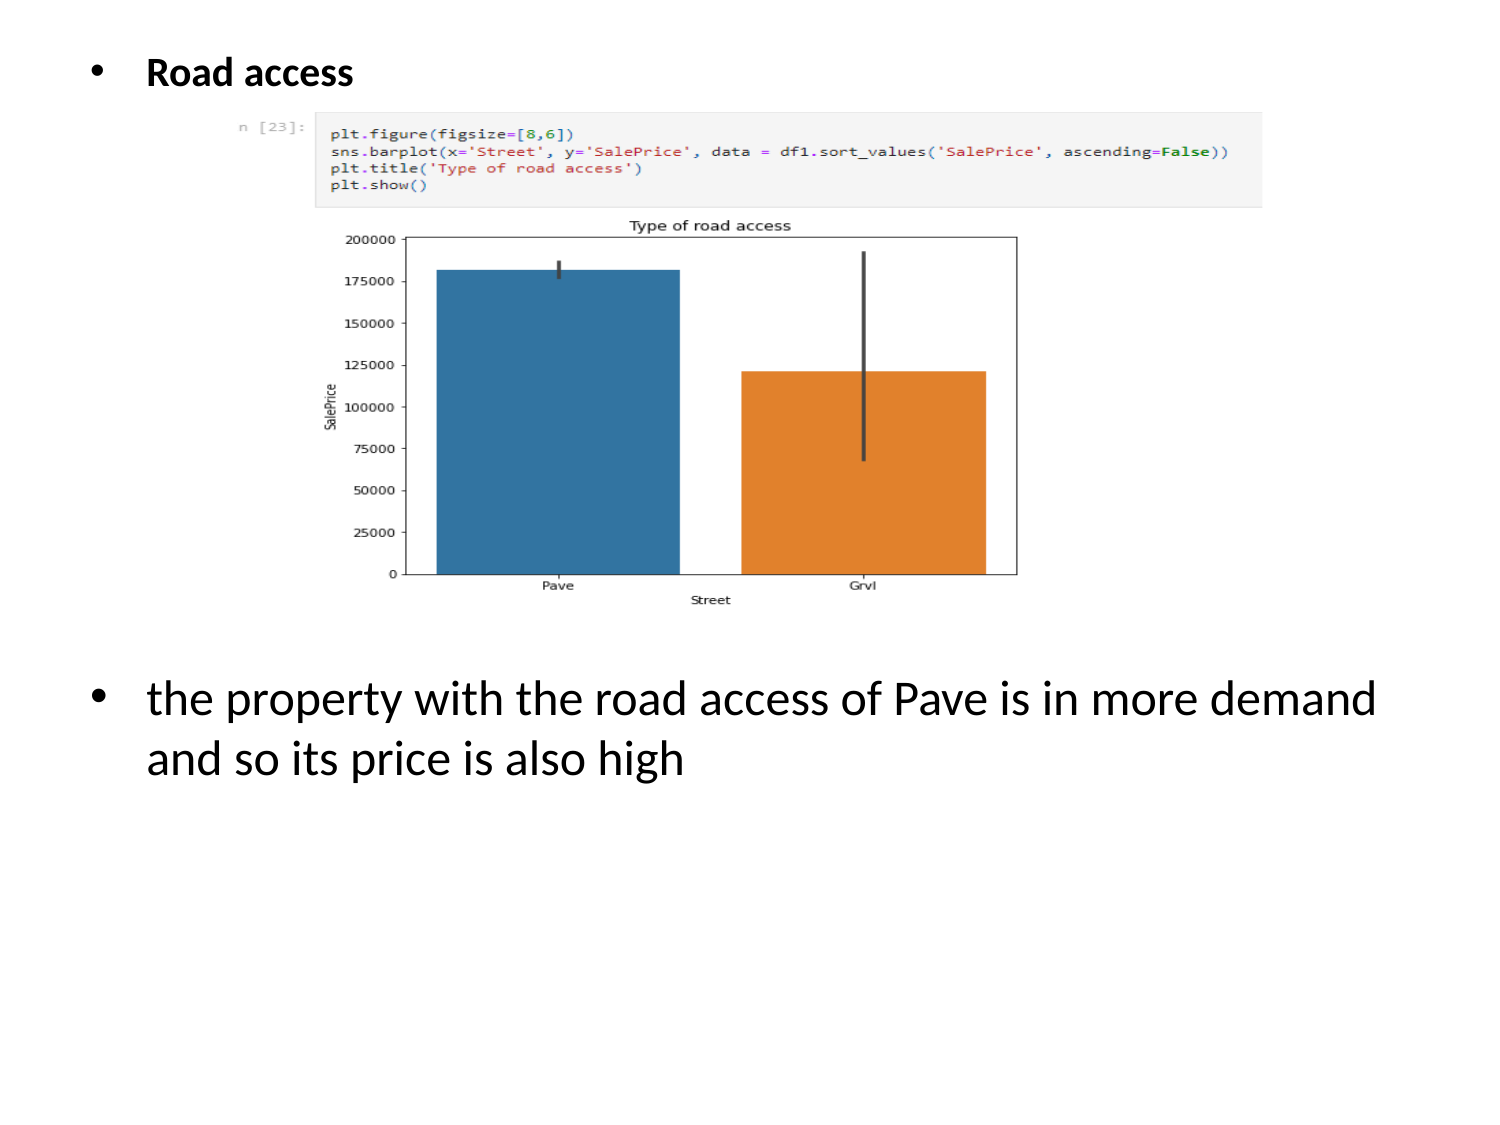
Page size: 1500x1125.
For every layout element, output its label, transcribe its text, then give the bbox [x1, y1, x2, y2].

picture [237, 112, 1263, 623]
list Road access the property with the road access of Pave is in more demand and so its price is also high [75, 37, 1425, 1005]
